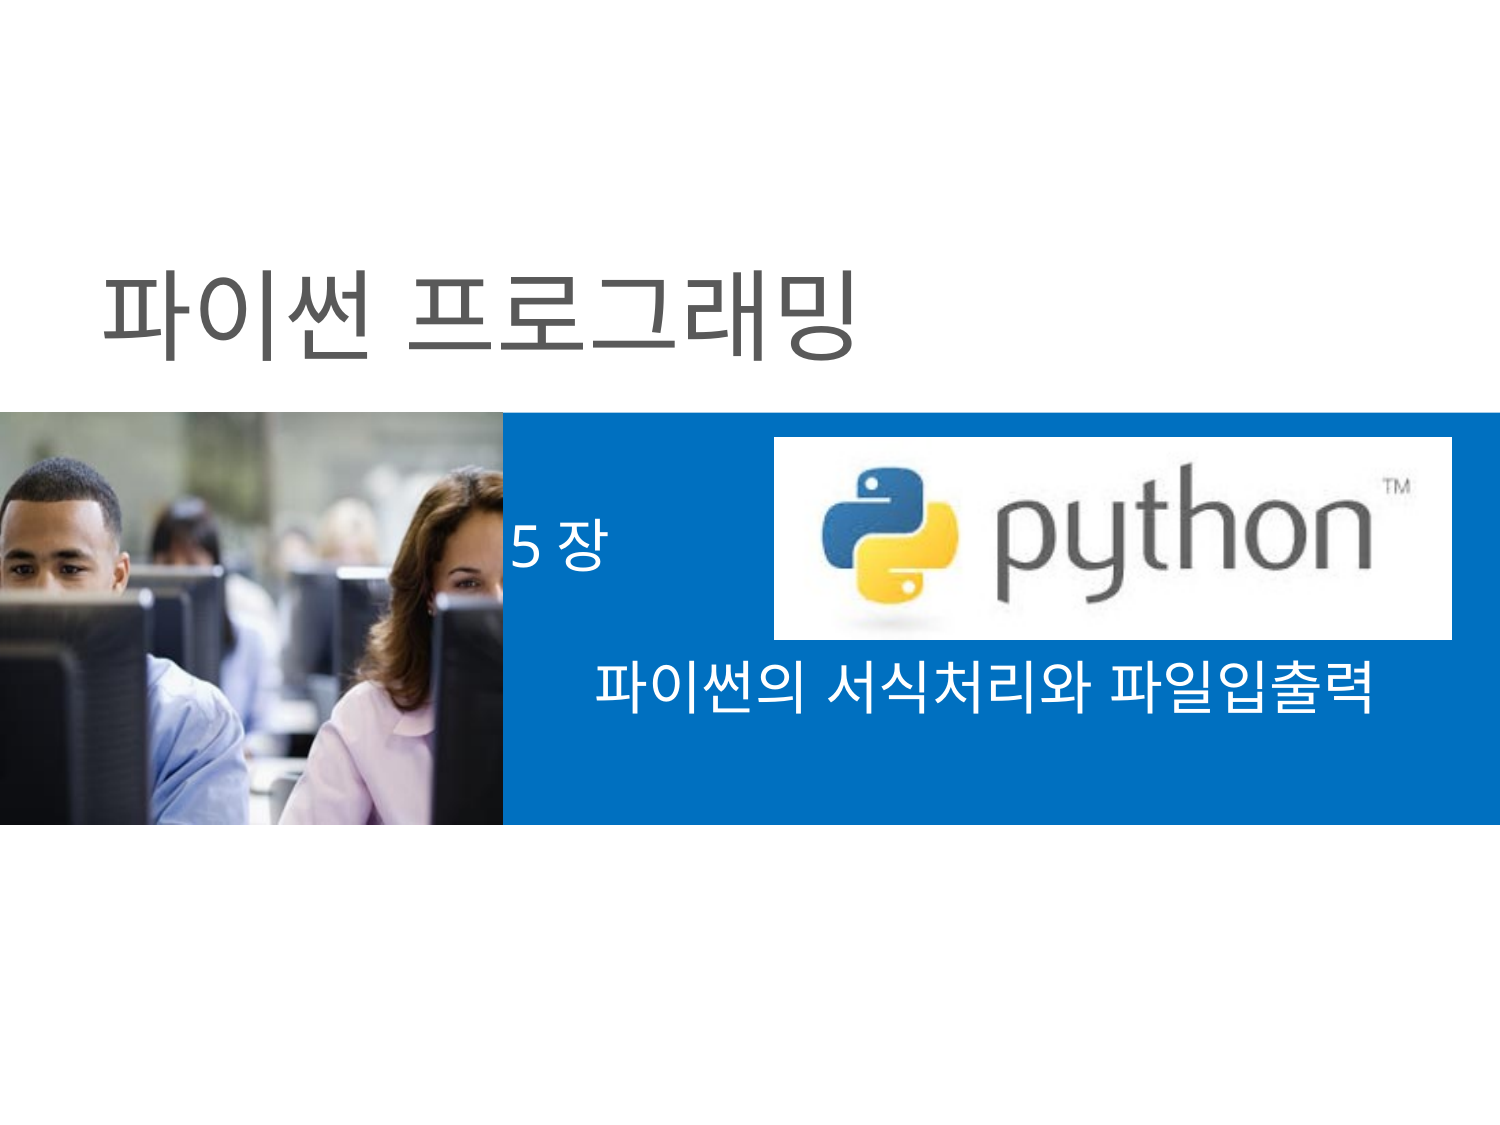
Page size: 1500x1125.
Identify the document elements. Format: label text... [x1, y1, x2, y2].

picture [0, 412, 503, 825]
subtitle 파이썬의 서식처리와 파일입출력 [511, 643, 1460, 826]
picture [774, 437, 1452, 640]
title 5장 [509, 519, 769, 581]
